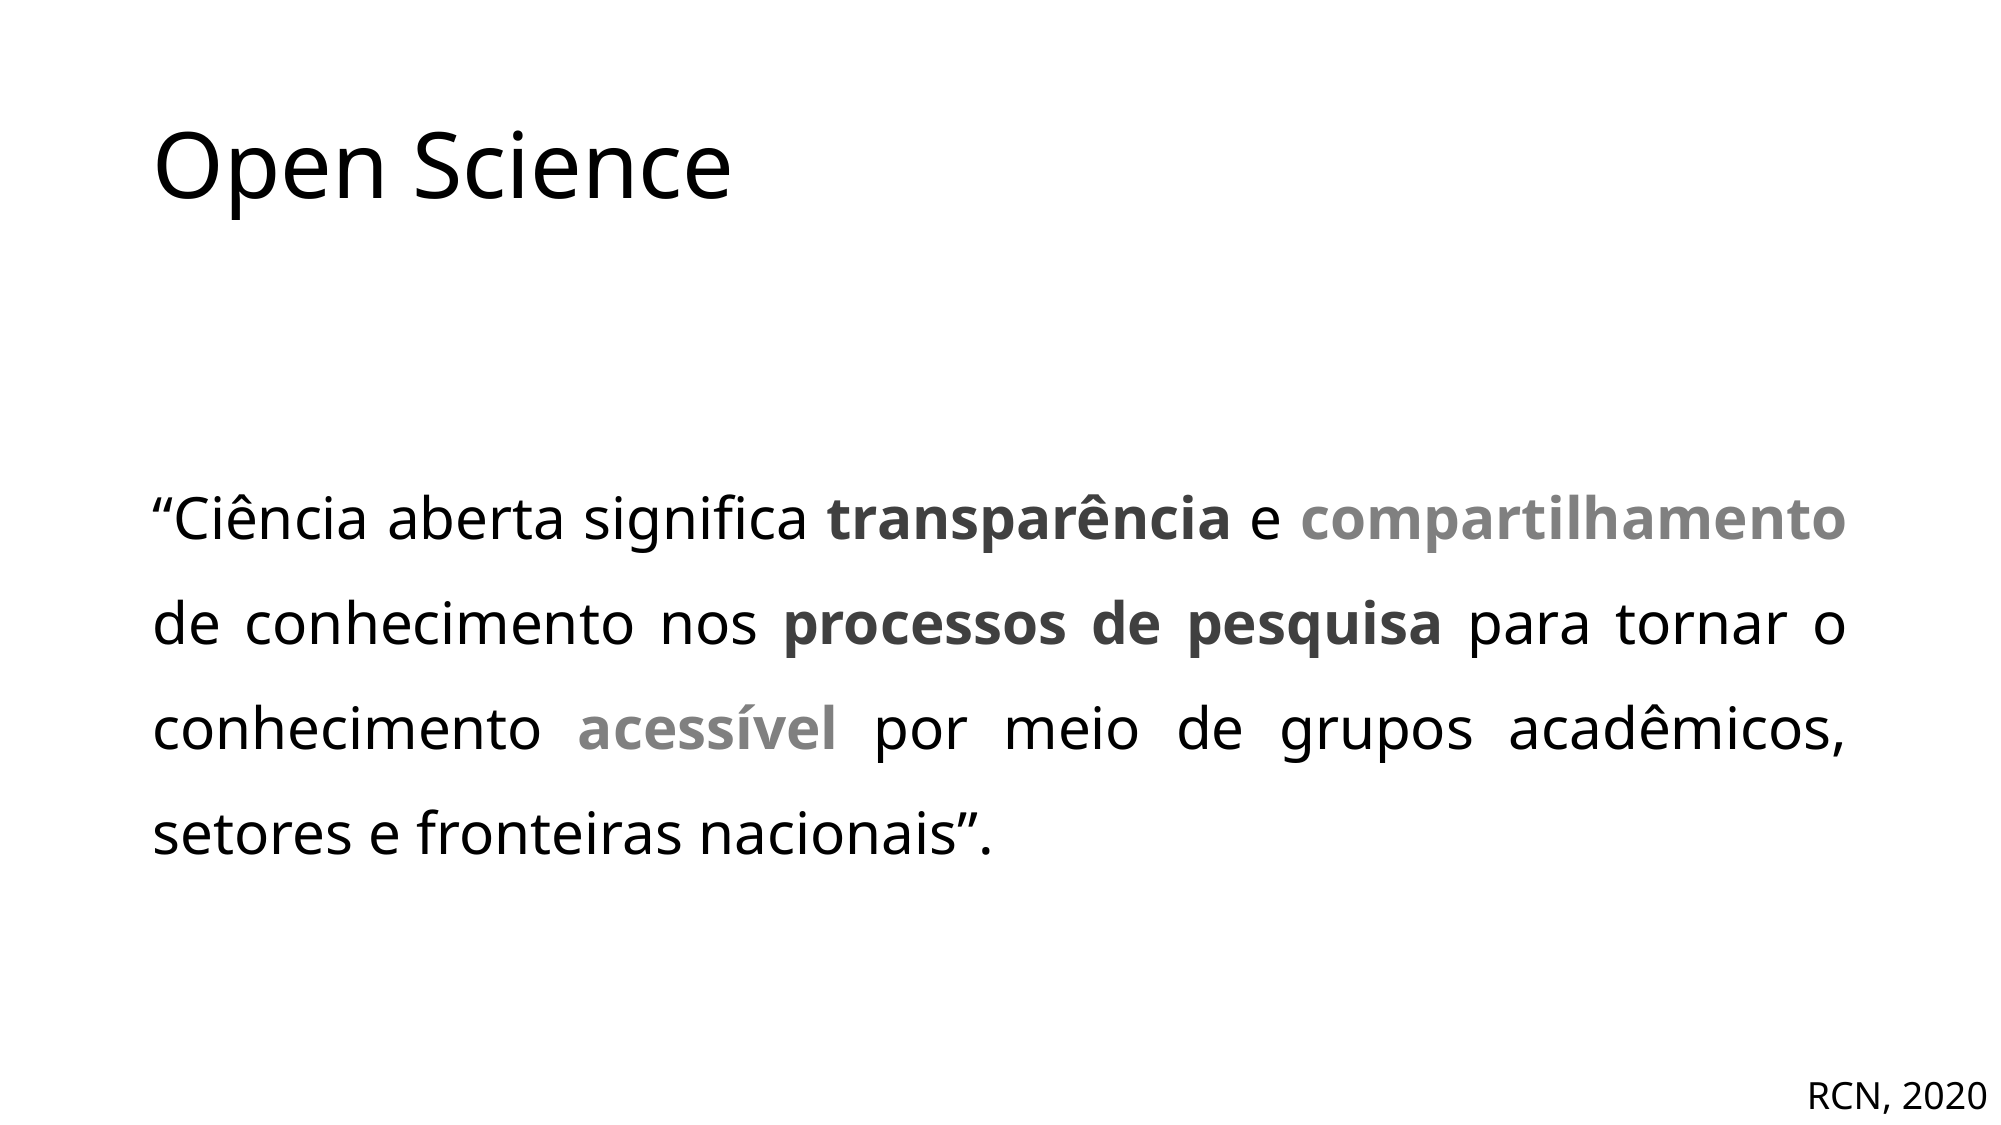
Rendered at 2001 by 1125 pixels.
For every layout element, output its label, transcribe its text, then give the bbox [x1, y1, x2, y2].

text_box RCN, 2020 [1792, 1064, 2000, 1125]
title Open Science [137, 59, 1863, 278]
list “Ciência aberta significa transparência e compartilhamento de conhecimento nos processos de pesquisa para tornar o conhecimento acessível por meio de grupos acadêmicos, setores e fronteiras nacionais”. [137, 299, 1863, 1014]
